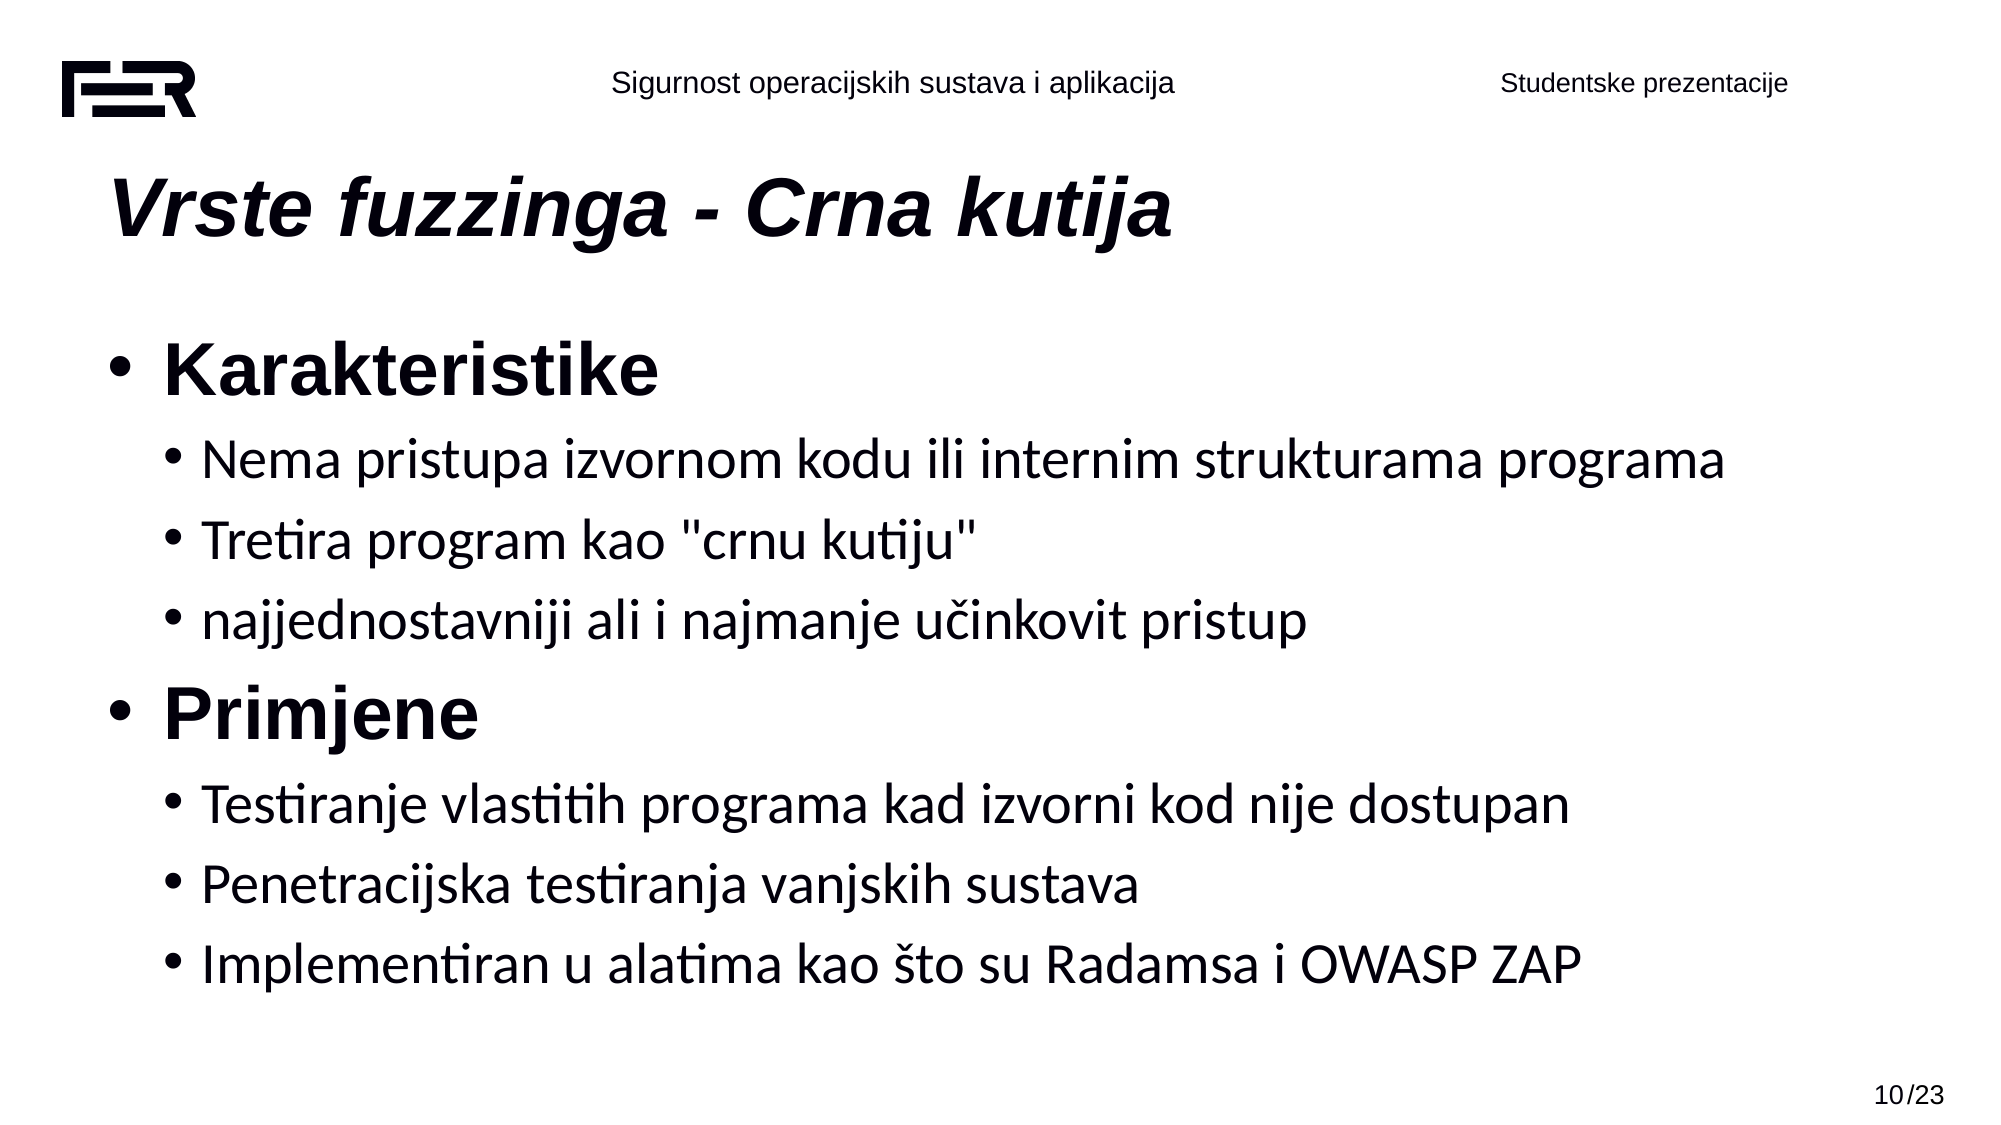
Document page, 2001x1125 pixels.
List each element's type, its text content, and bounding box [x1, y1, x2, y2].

list Karakteristike Nema pristupa izvornom kodu ili internim strukturama programa Tretira program kao "crnu kutiju" najjednostavniji ali i najmanje učinkovit pristup Primjene Testiranje vlastitih programa kad izvorni kod nije dostupan Penetracijska testiranja vanjskih sustava Implementiran u alatima kao što su Radamsa i OWASP ZAP [92, 299, 1799, 1092]
slide_number ‹#› [1798, 1038, 1919, 1125]
list Vrste fuzzinga - Crna kutija [92, 142, 1799, 261]
picture [62, 61, 196, 117]
text_box /23 [1892, 1062, 1978, 1125]
